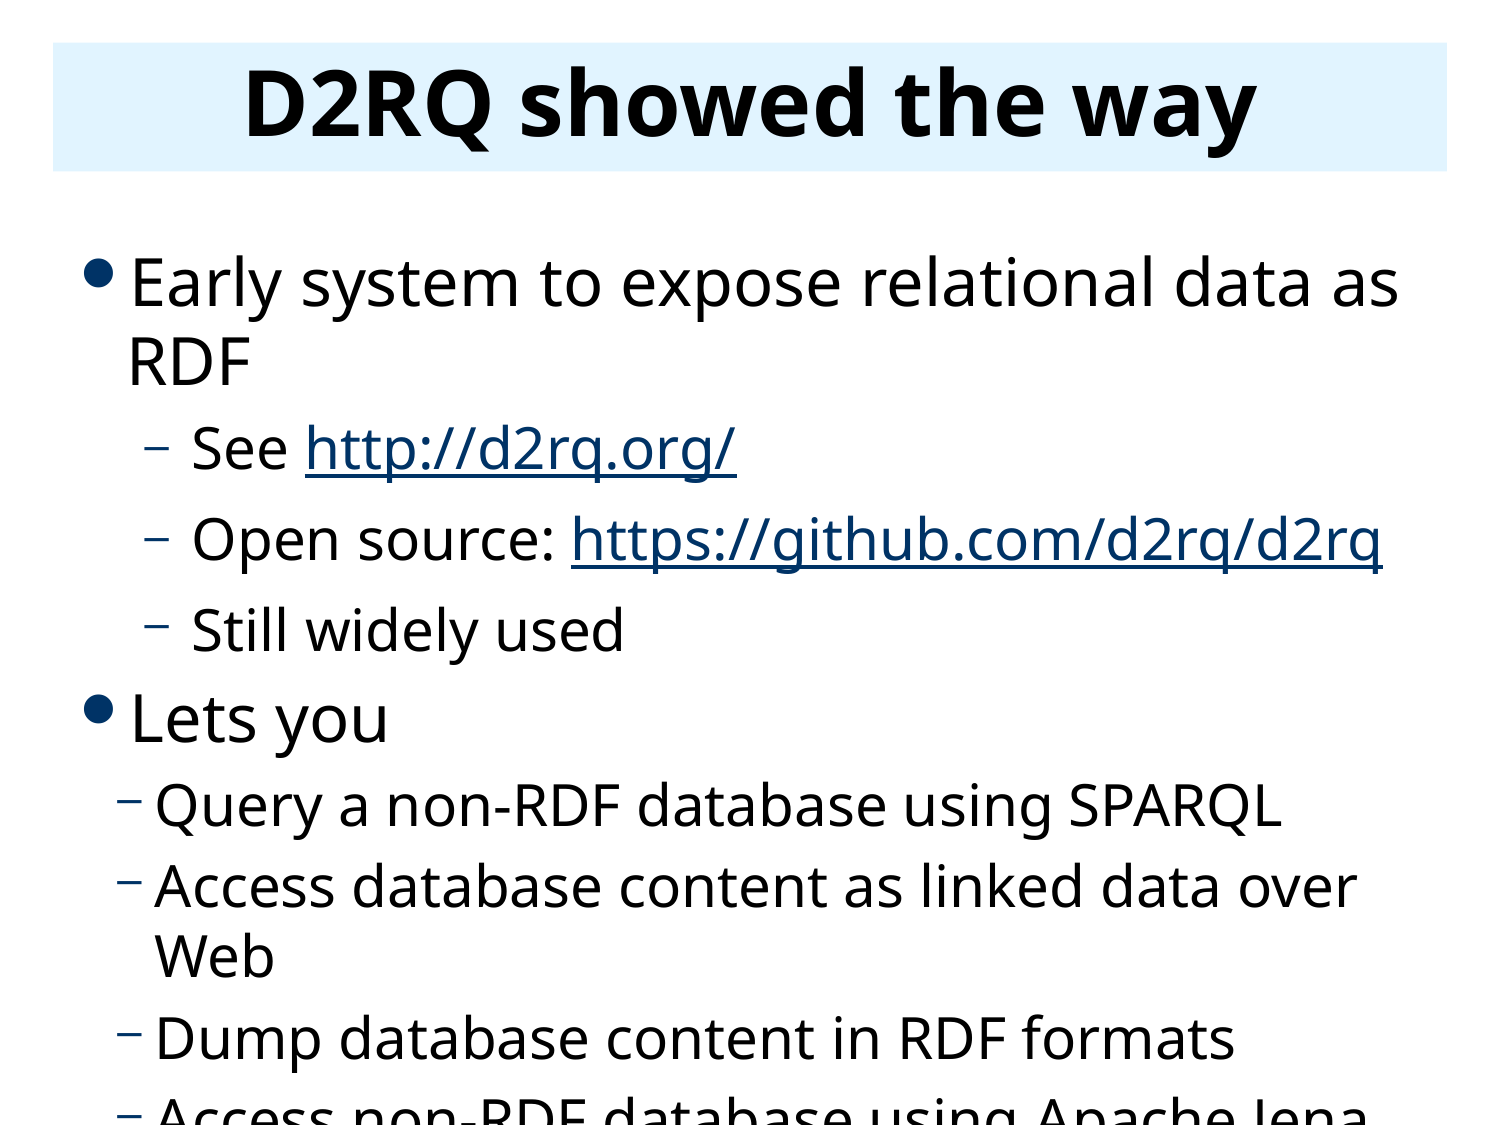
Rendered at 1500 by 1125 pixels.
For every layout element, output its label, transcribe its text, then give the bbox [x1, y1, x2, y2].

title D2RQ showed the way [53, 42, 1447, 172]
list Early system to expose relational data as RDF See http://d2rq.org/ Open source: https://github.com/d2rq/d2rq Still widely used Lets you Query a non-RDF database using SPARQL Access database content as linked data over Web Dump database content in RDF formats Access non-RDF database using Apache Jena API [64, 231, 1483, 1083]
